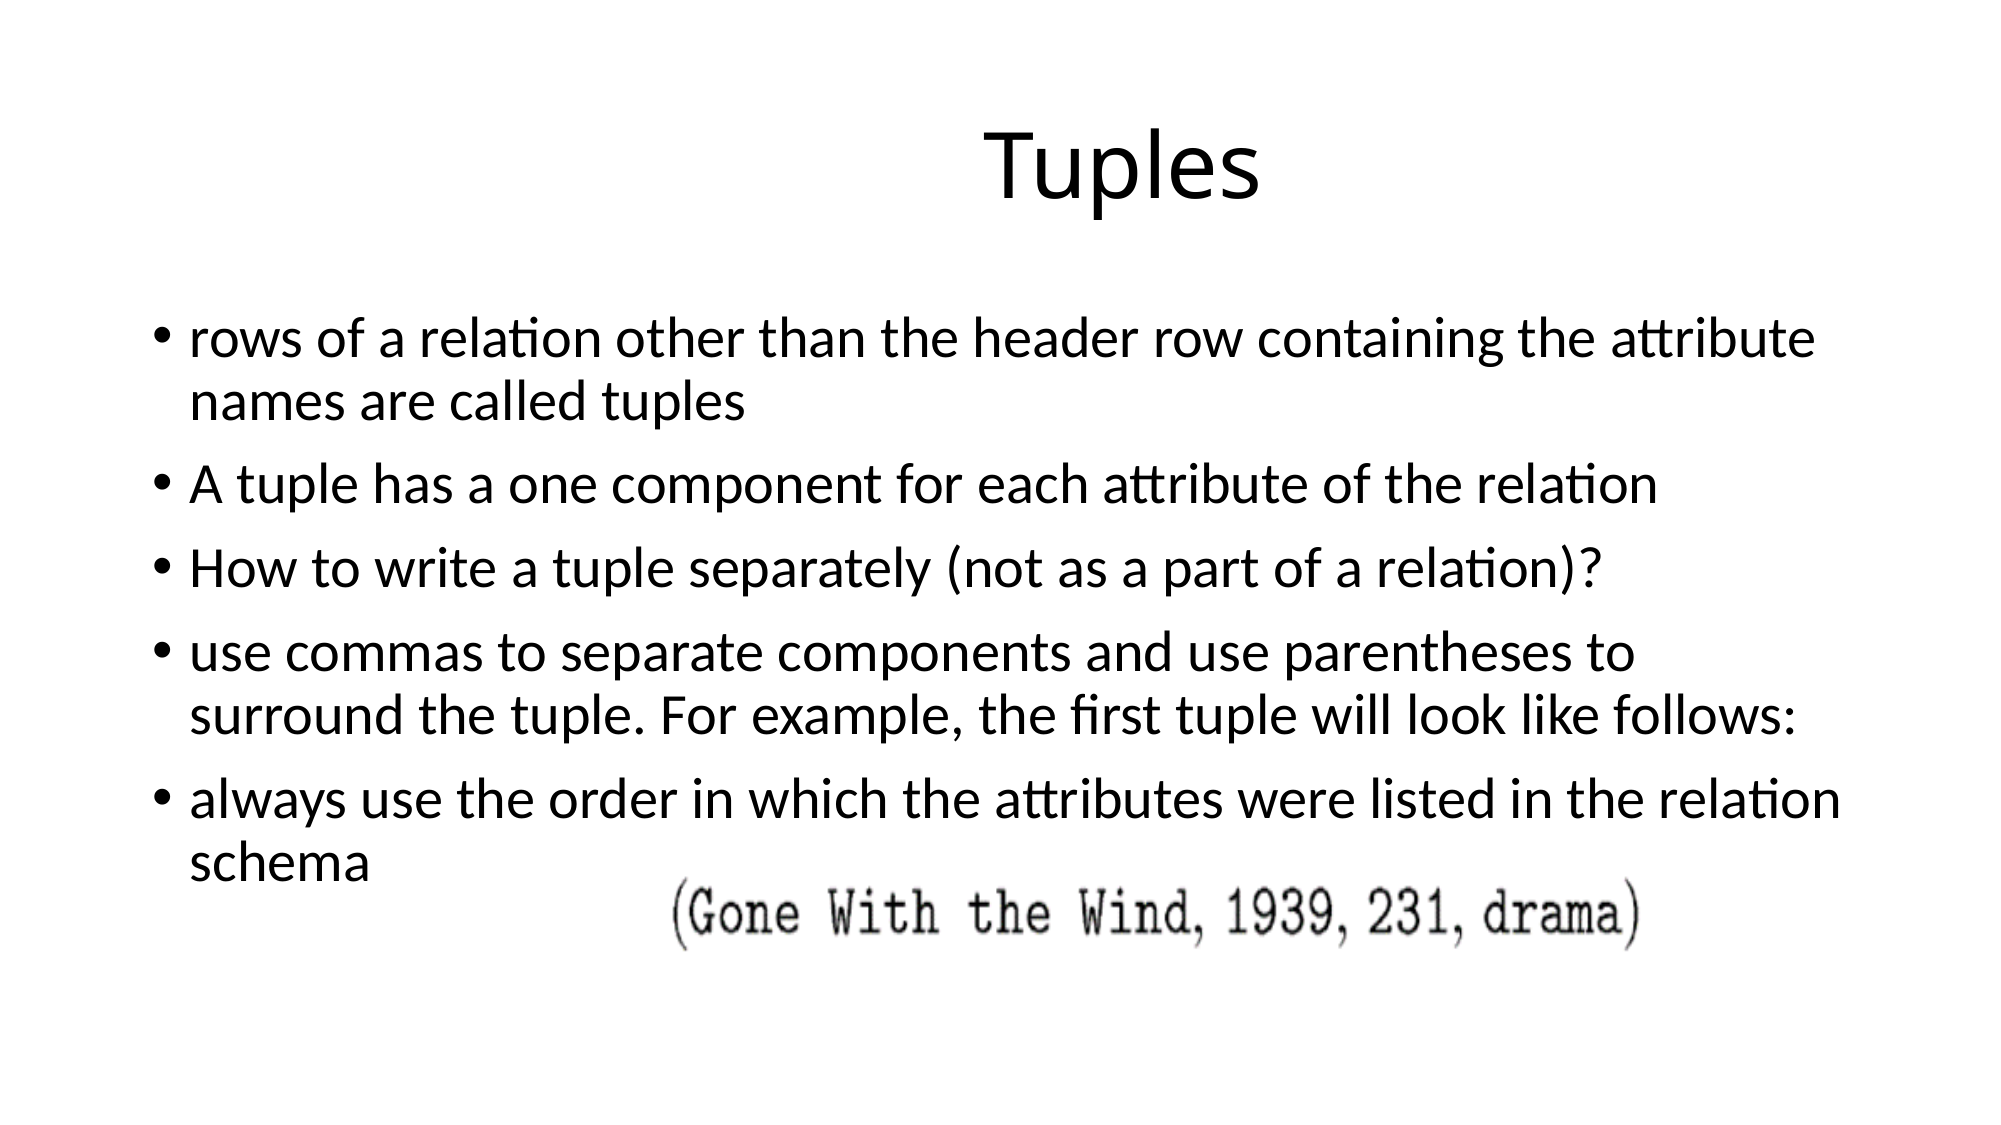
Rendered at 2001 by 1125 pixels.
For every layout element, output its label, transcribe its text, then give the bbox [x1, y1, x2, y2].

list rows of a relation other than the header row containing the attribute names are called tuples A tuple has a one component for each attribute of the relation How to write a tuple separately (not as a part of a relation)? use commas to separate components and use parentheses to surround the tuple. For example, the first tuple will look like follows: always use the order in which the attributes were listed in the relation schema [137, 299, 1863, 1014]
title Tuples [137, 59, 1863, 278]
picture [652, 850, 1669, 979]
